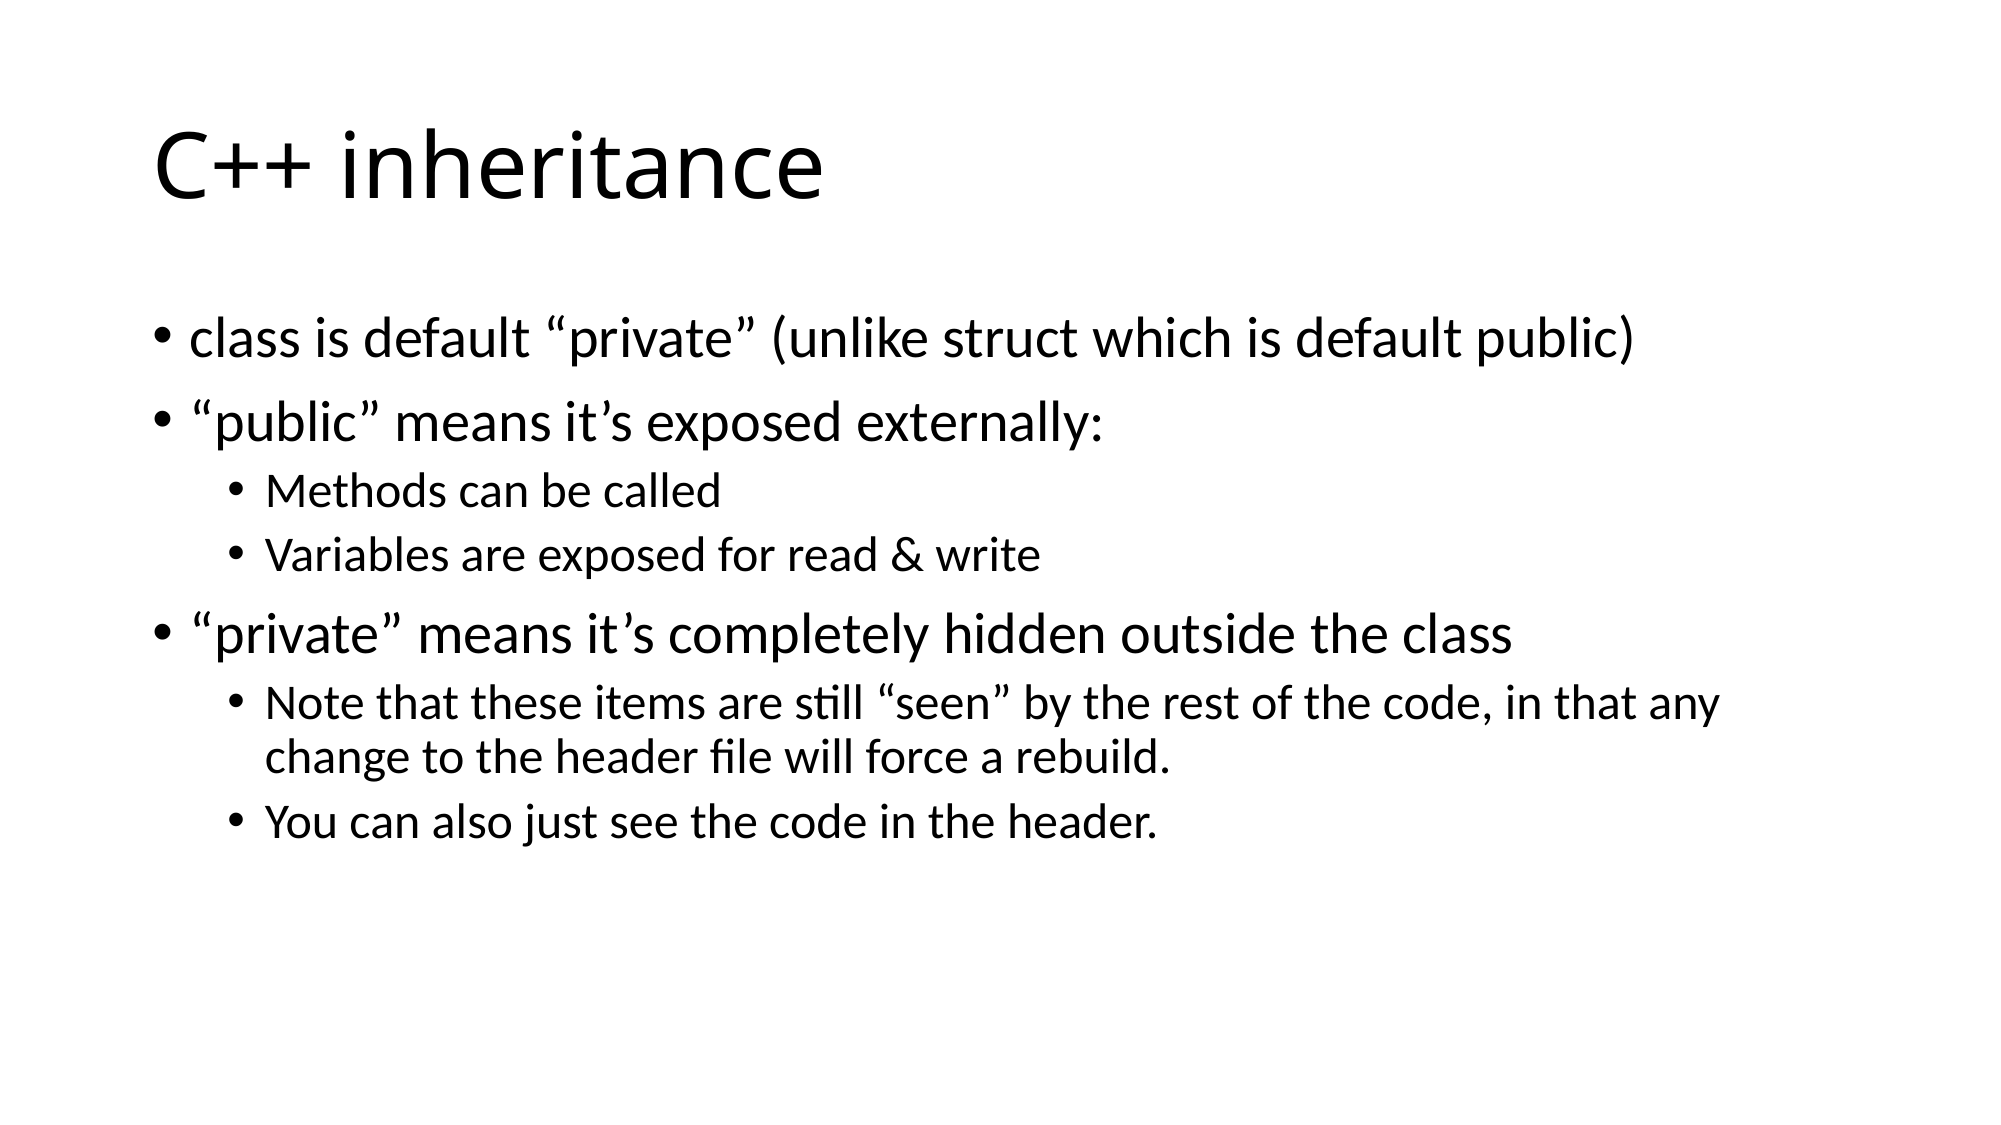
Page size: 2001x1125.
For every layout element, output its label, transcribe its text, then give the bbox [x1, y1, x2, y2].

list class is default “private” (unlike struct which is default public) “public” means it’s exposed externally: Methods can be called Variables are exposed for read & write “private” means it’s completely hidden outside the class Note that these items are still “seen” by the rest of the code, in that any change to the header file will force a rebuild. You can also just see the code in the header. [137, 299, 1863, 1014]
title C++ inheritance [137, 59, 1863, 278]
